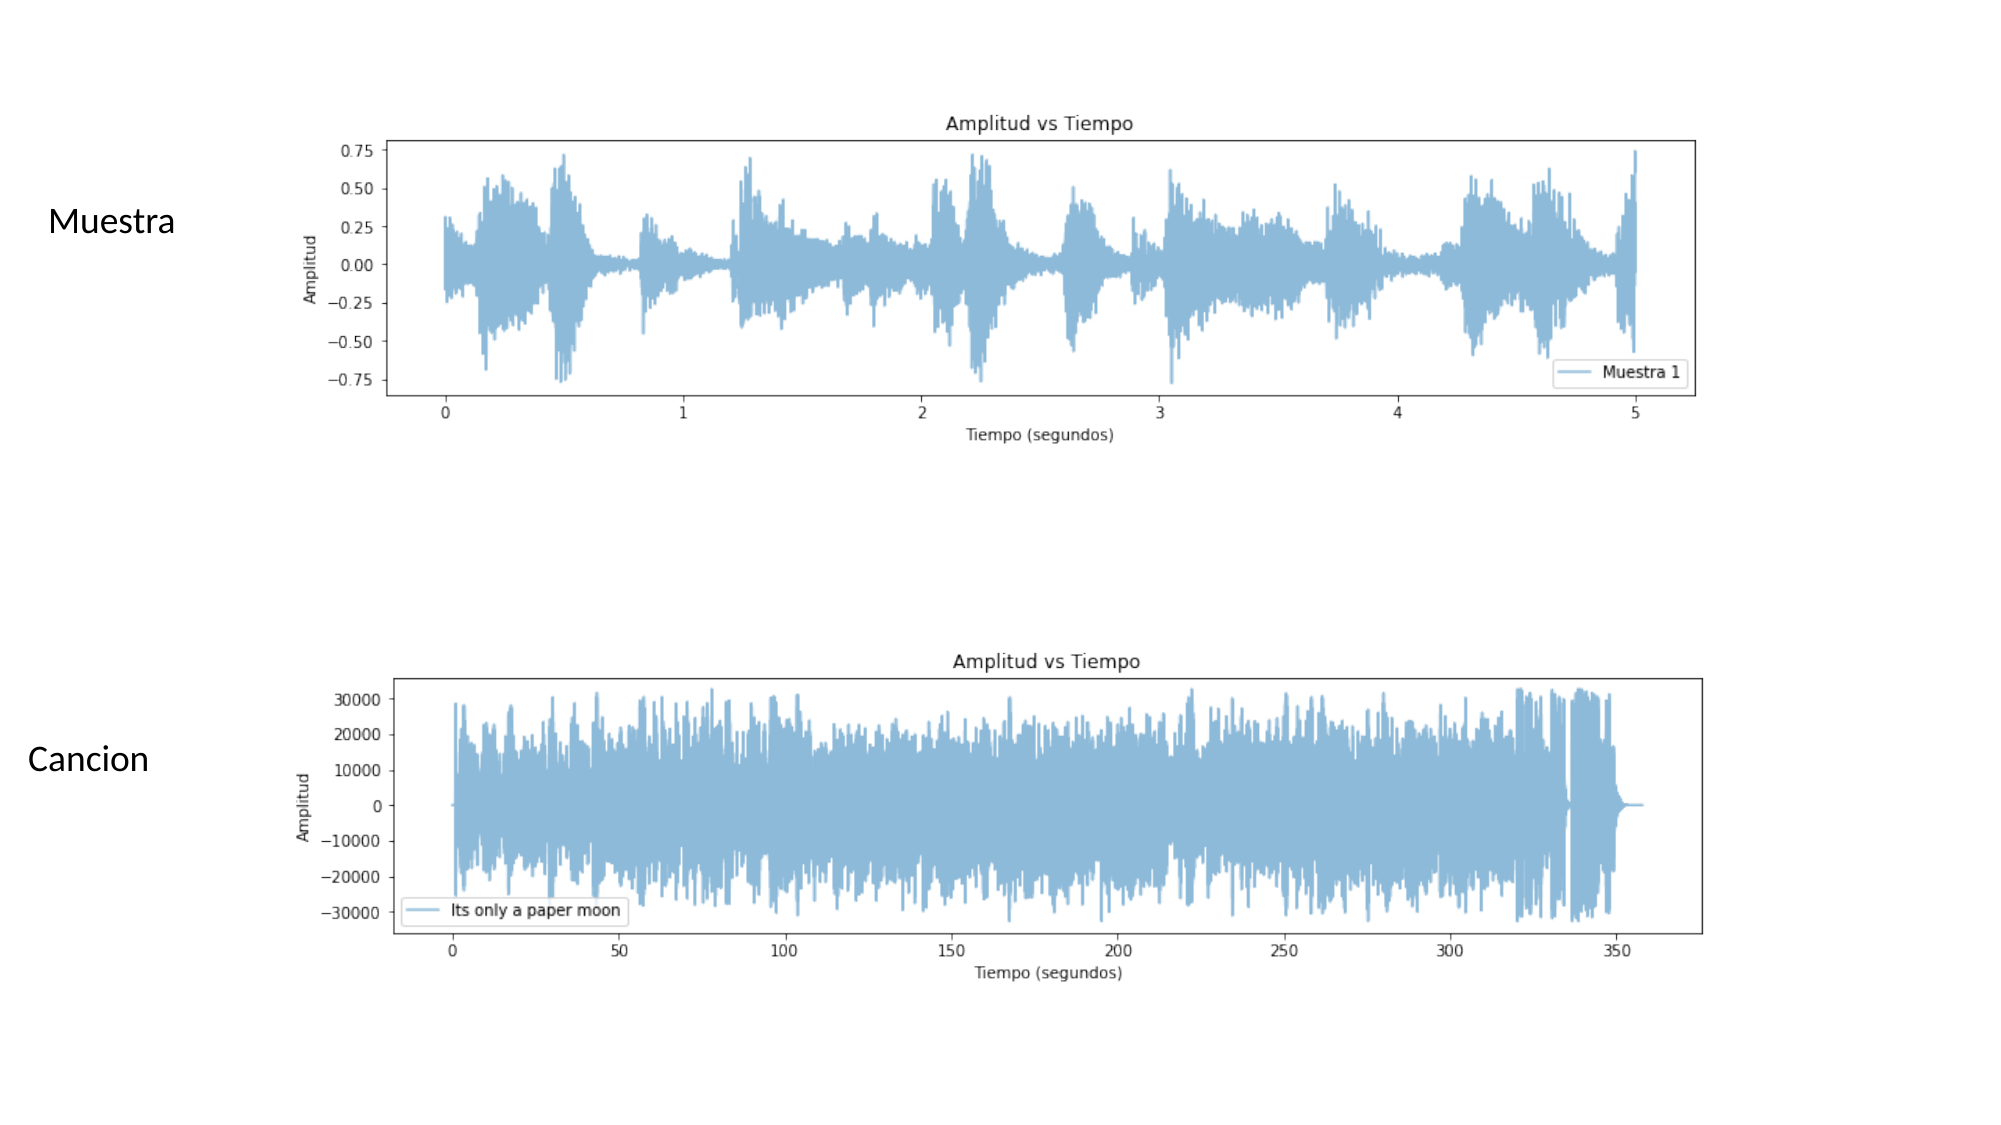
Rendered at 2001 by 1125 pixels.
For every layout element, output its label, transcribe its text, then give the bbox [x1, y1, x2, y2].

text_box Cancion [13, 726, 252, 787]
text_box Muestra [33, 188, 294, 248]
picture [294, 104, 1706, 455]
picture [287, 642, 1713, 993]
